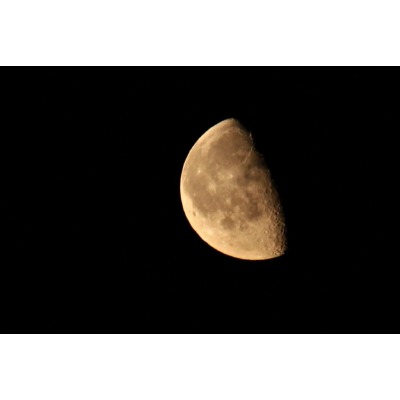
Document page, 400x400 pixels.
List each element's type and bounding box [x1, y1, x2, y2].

picture [0, 66, 400, 334]
